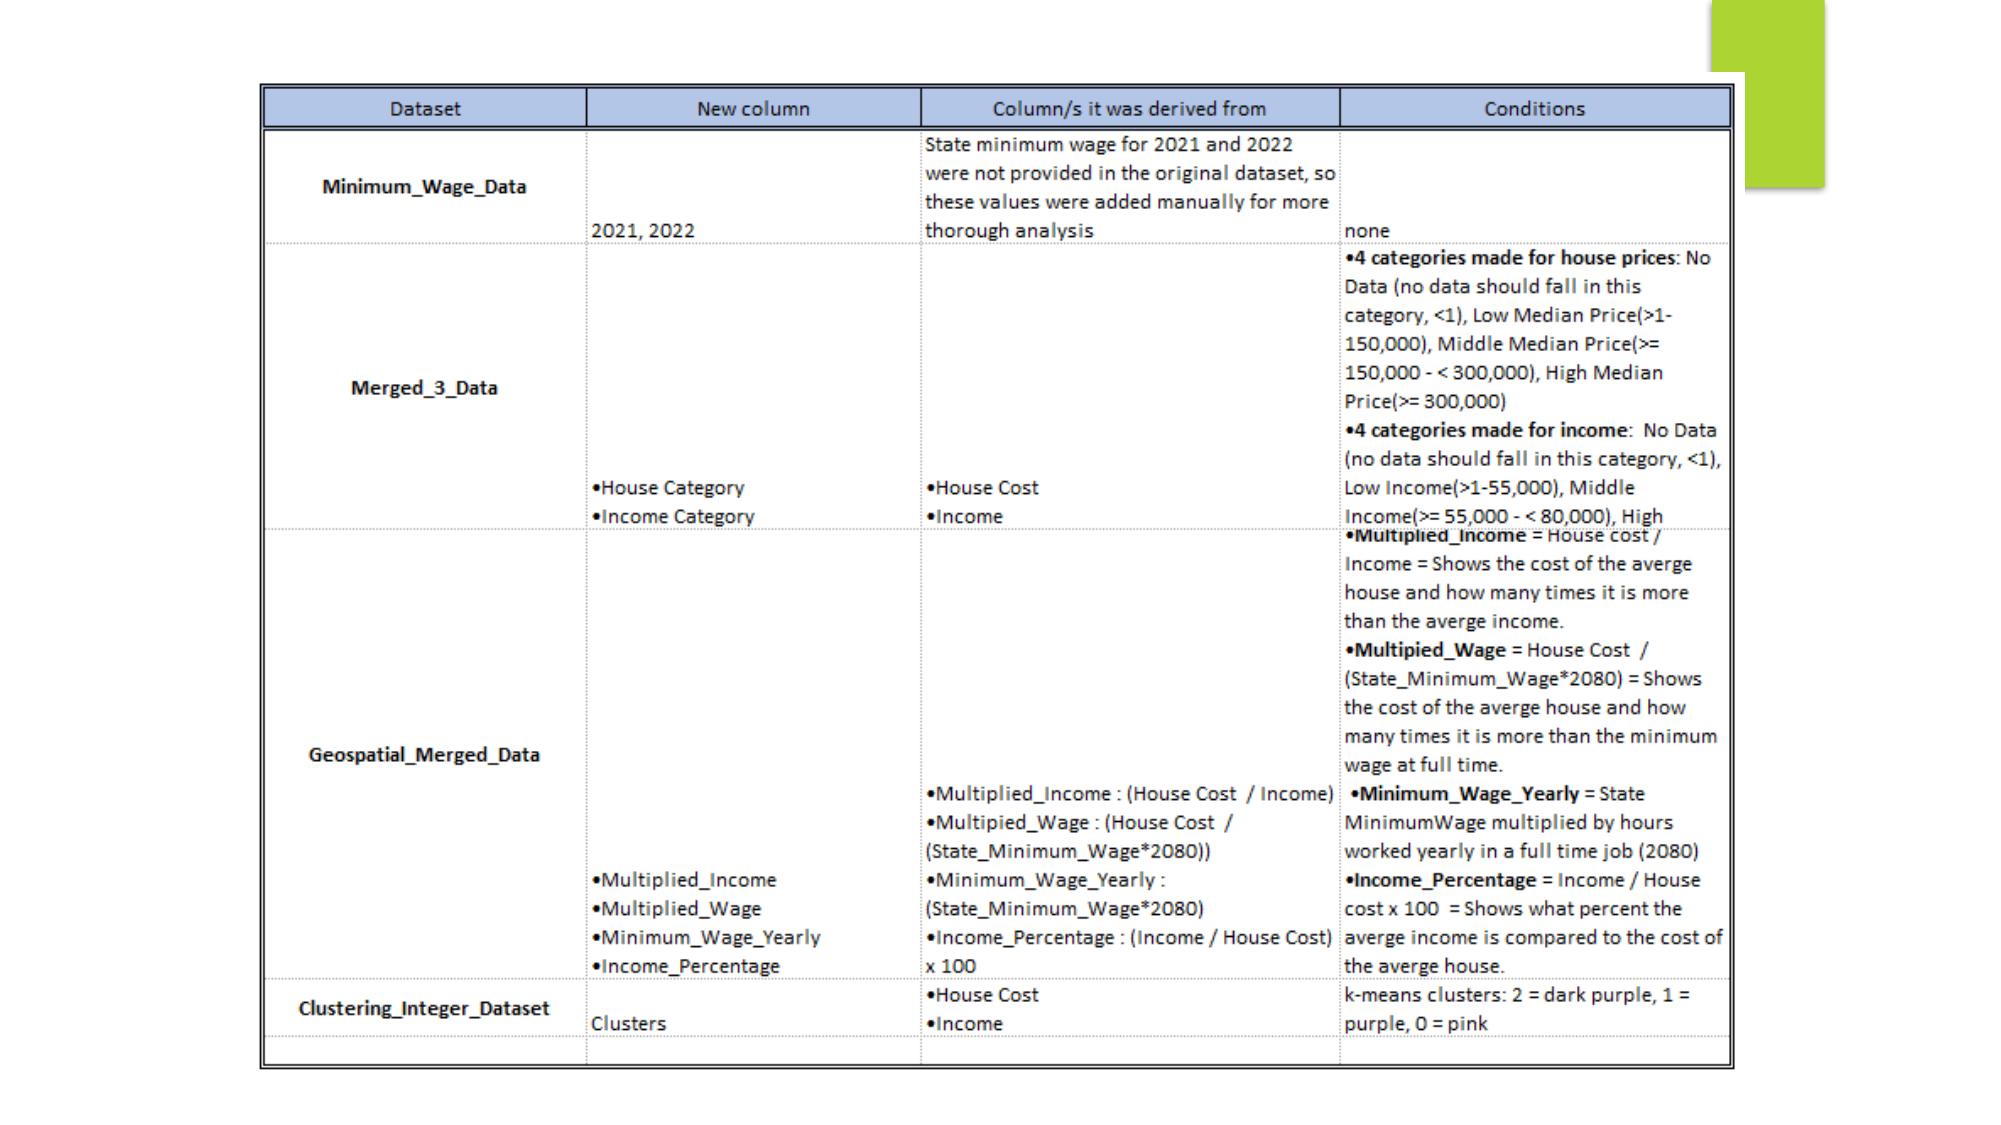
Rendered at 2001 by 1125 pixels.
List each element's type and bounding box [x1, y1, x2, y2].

picture [255, 72, 1745, 1078]
